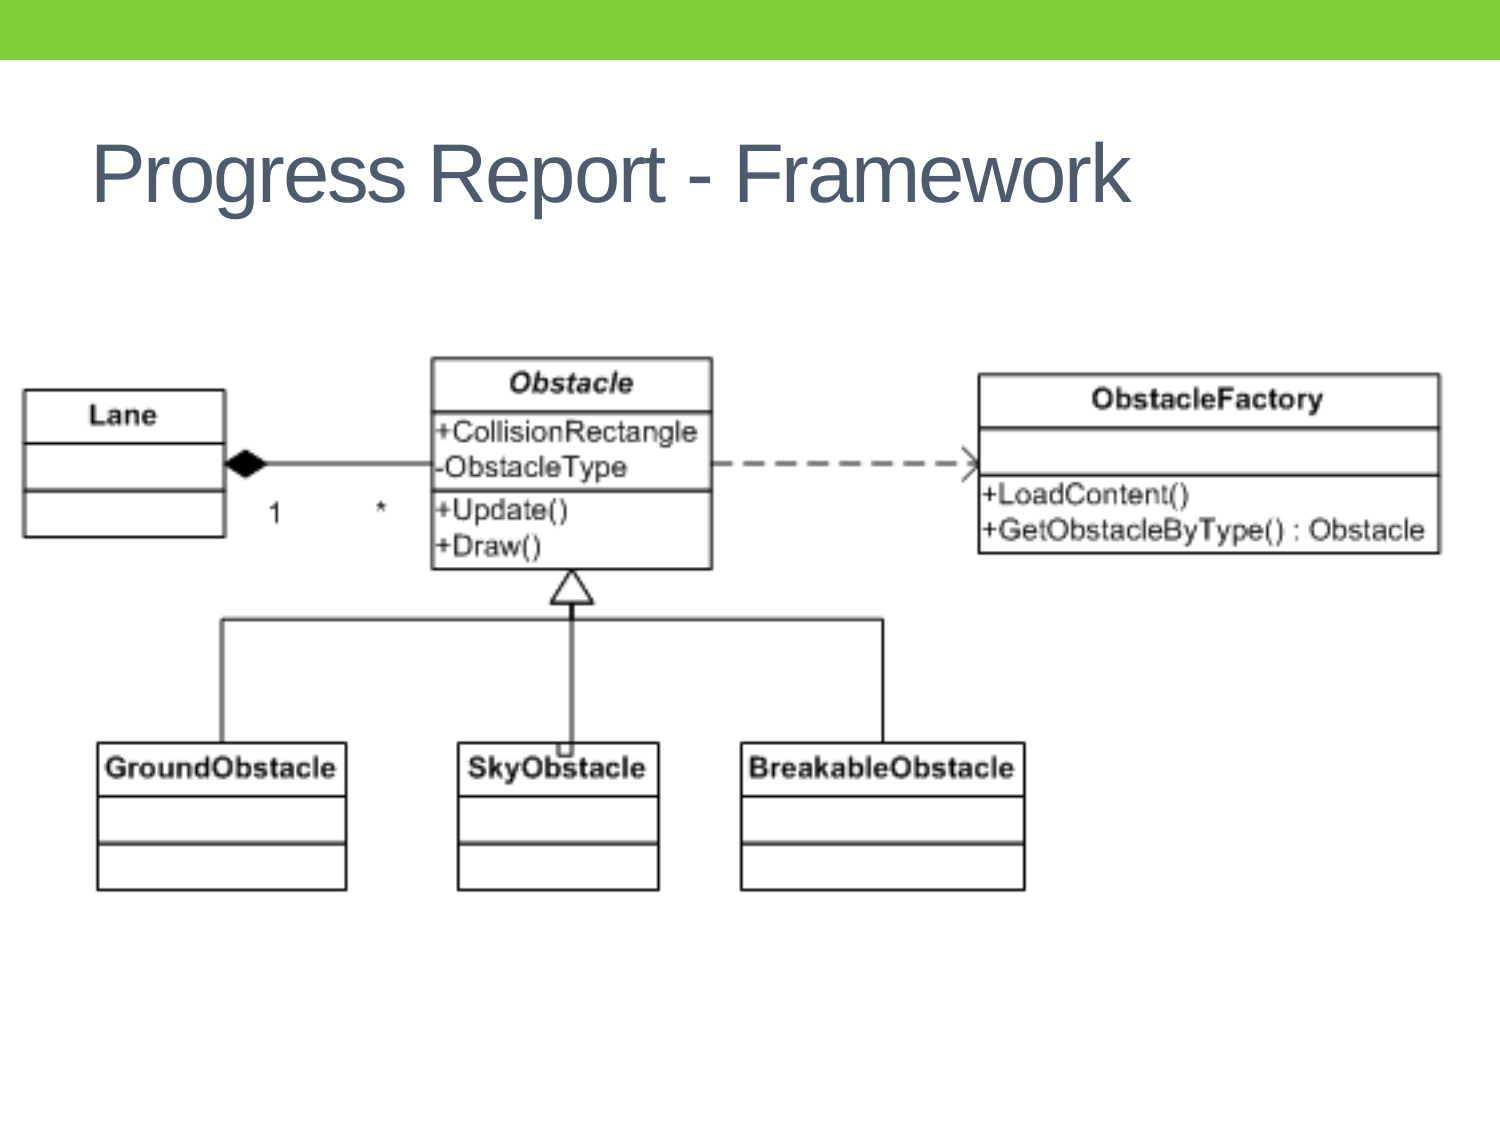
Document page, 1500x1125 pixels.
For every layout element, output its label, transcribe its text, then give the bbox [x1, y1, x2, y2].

title Progress Report - Framework [75, 87, 1425, 250]
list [0, 312, 1500, 967]
